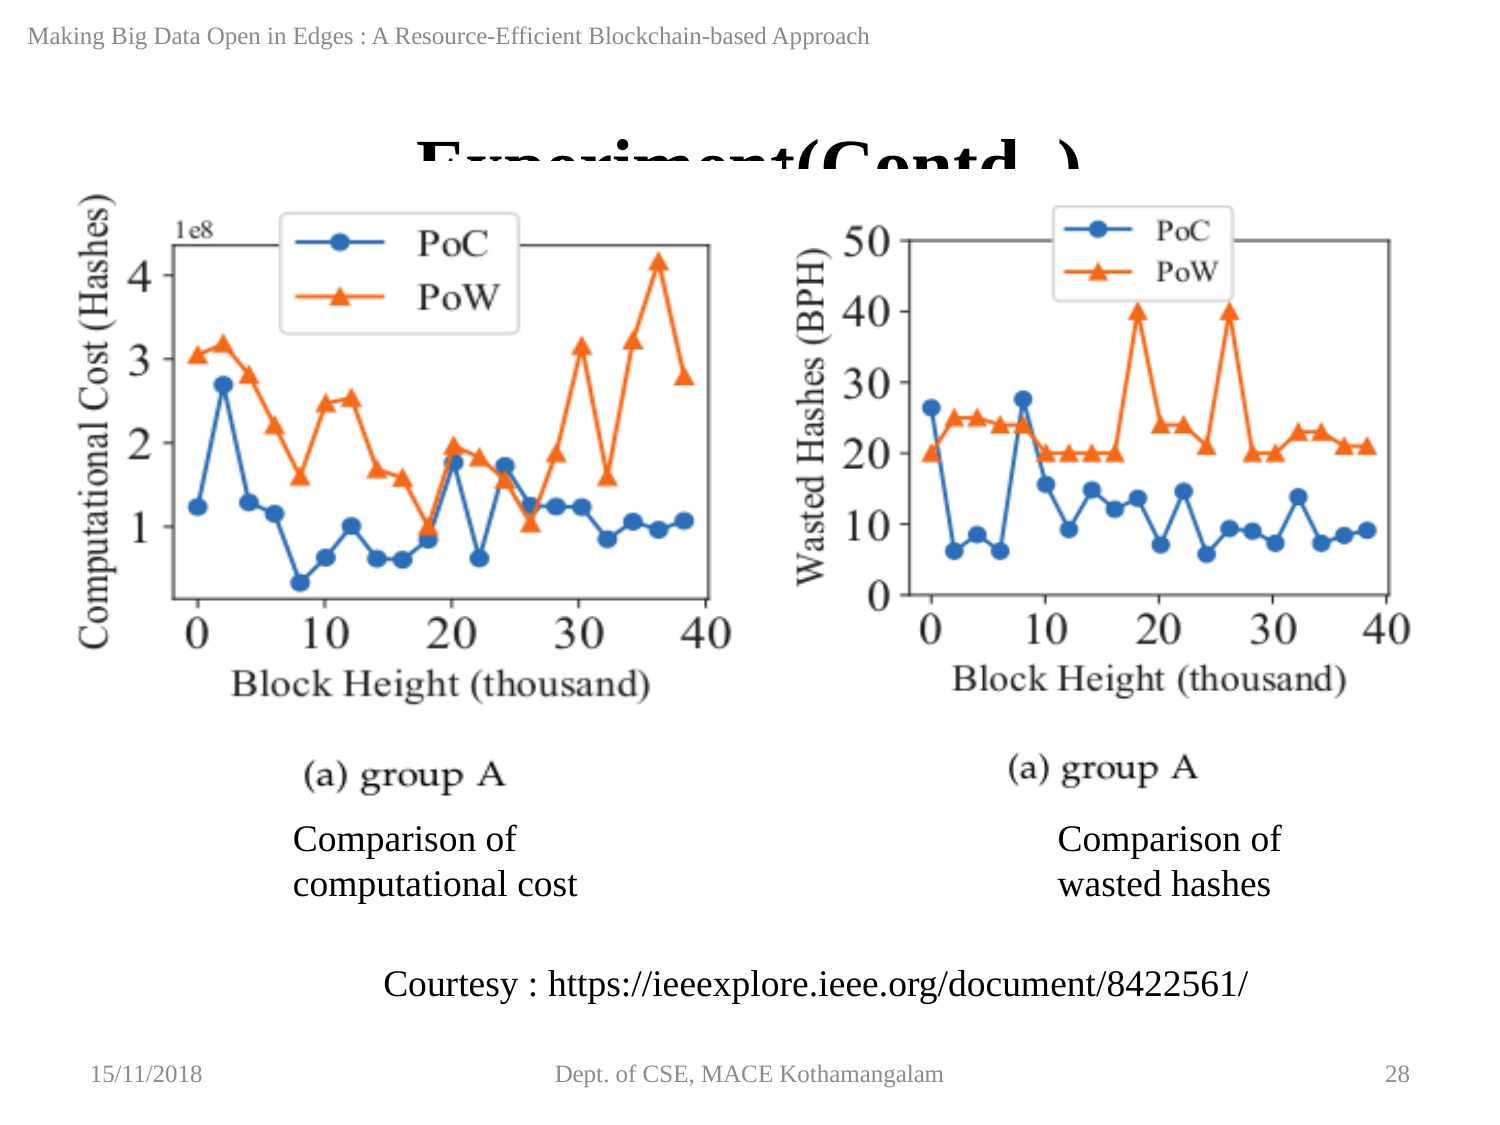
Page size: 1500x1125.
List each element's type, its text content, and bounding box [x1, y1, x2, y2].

picture [28, 161, 1426, 807]
text_box Courtesy : https://ieeexplore.ieee.org/document/8422561/ [301, 944, 1332, 989]
text_box Comparison of computational cost [202, 815, 608, 919]
text_box 15/11/2018 [74, 1042, 425, 1103]
text_box Dept. of CSE, MACE Kothamangalam [512, 1042, 988, 1103]
text_box Comparison of wasted hashes [967, 815, 1359, 919]
text_box Experiment(Contd..) [75, 45, 1425, 168]
text_box Making Big Data Open in Edges : A Resource-Efficient Blockchain-based Approach [12, 12, 1263, 58]
text_box ‹#› [1074, 1042, 1425, 1103]
